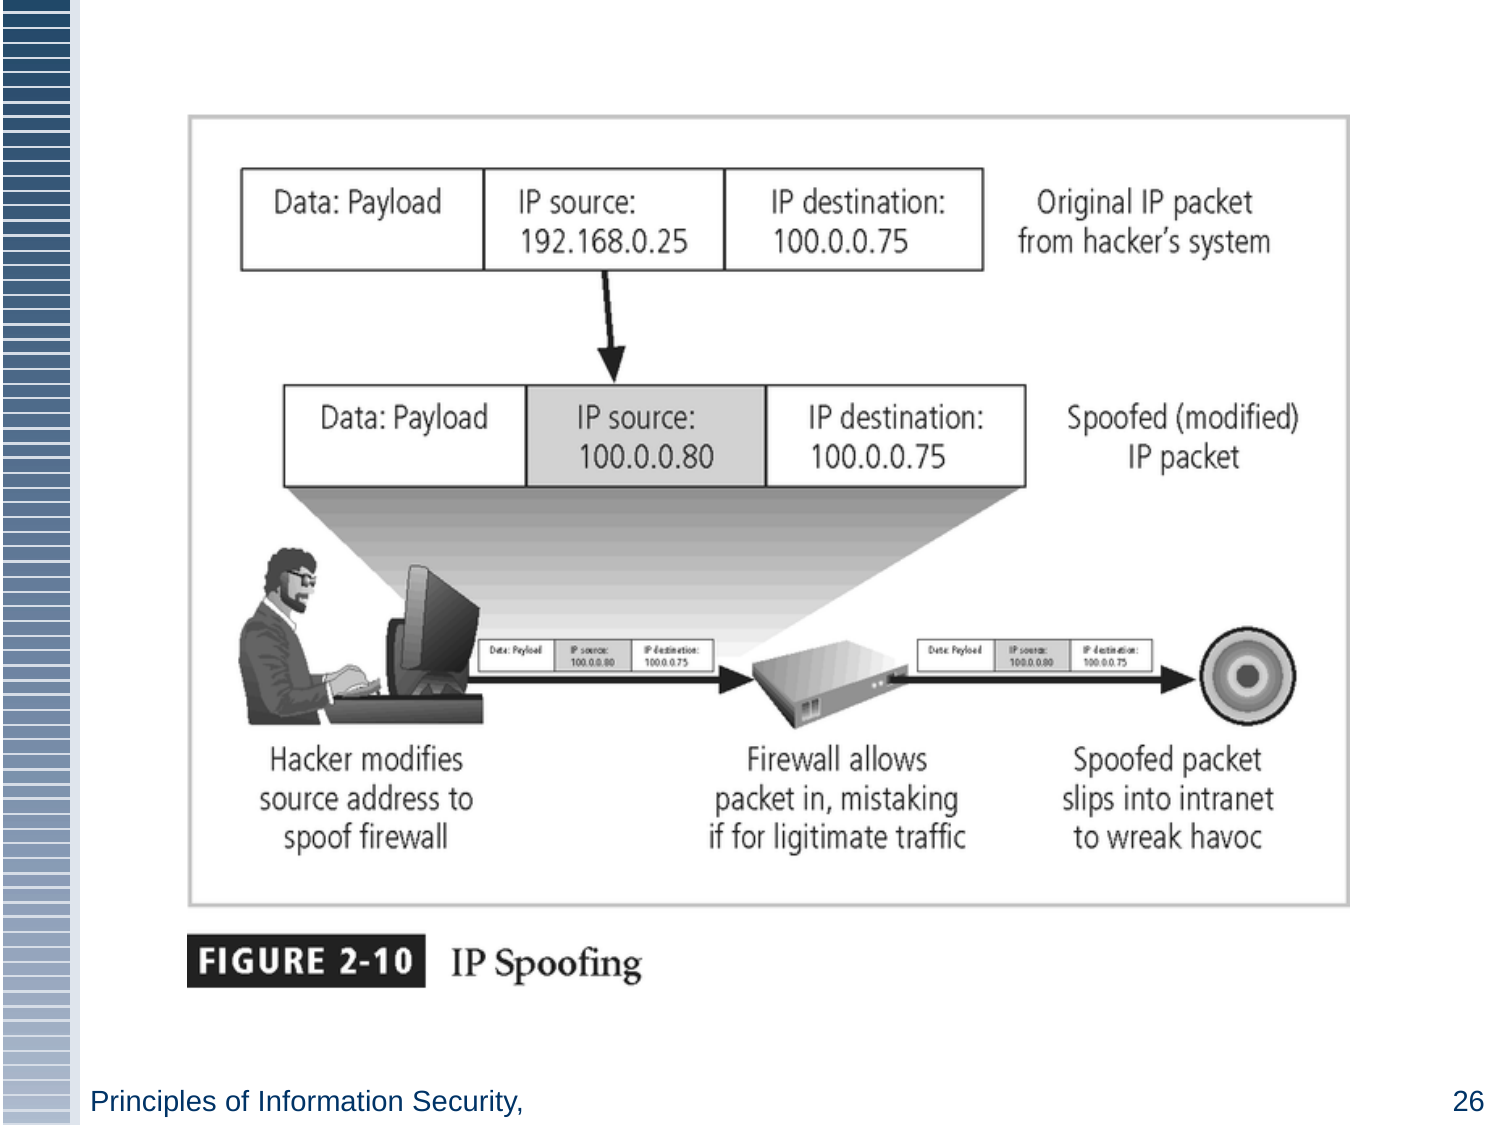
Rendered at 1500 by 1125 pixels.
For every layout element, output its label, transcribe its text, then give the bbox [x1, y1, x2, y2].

picture [187, 105, 1351, 998]
slide_number 26 [1187, 1050, 1500, 1125]
picture [0, 0, 80, 1125]
footer Principles of Information Security, [75, 1050, 1075, 1125]
